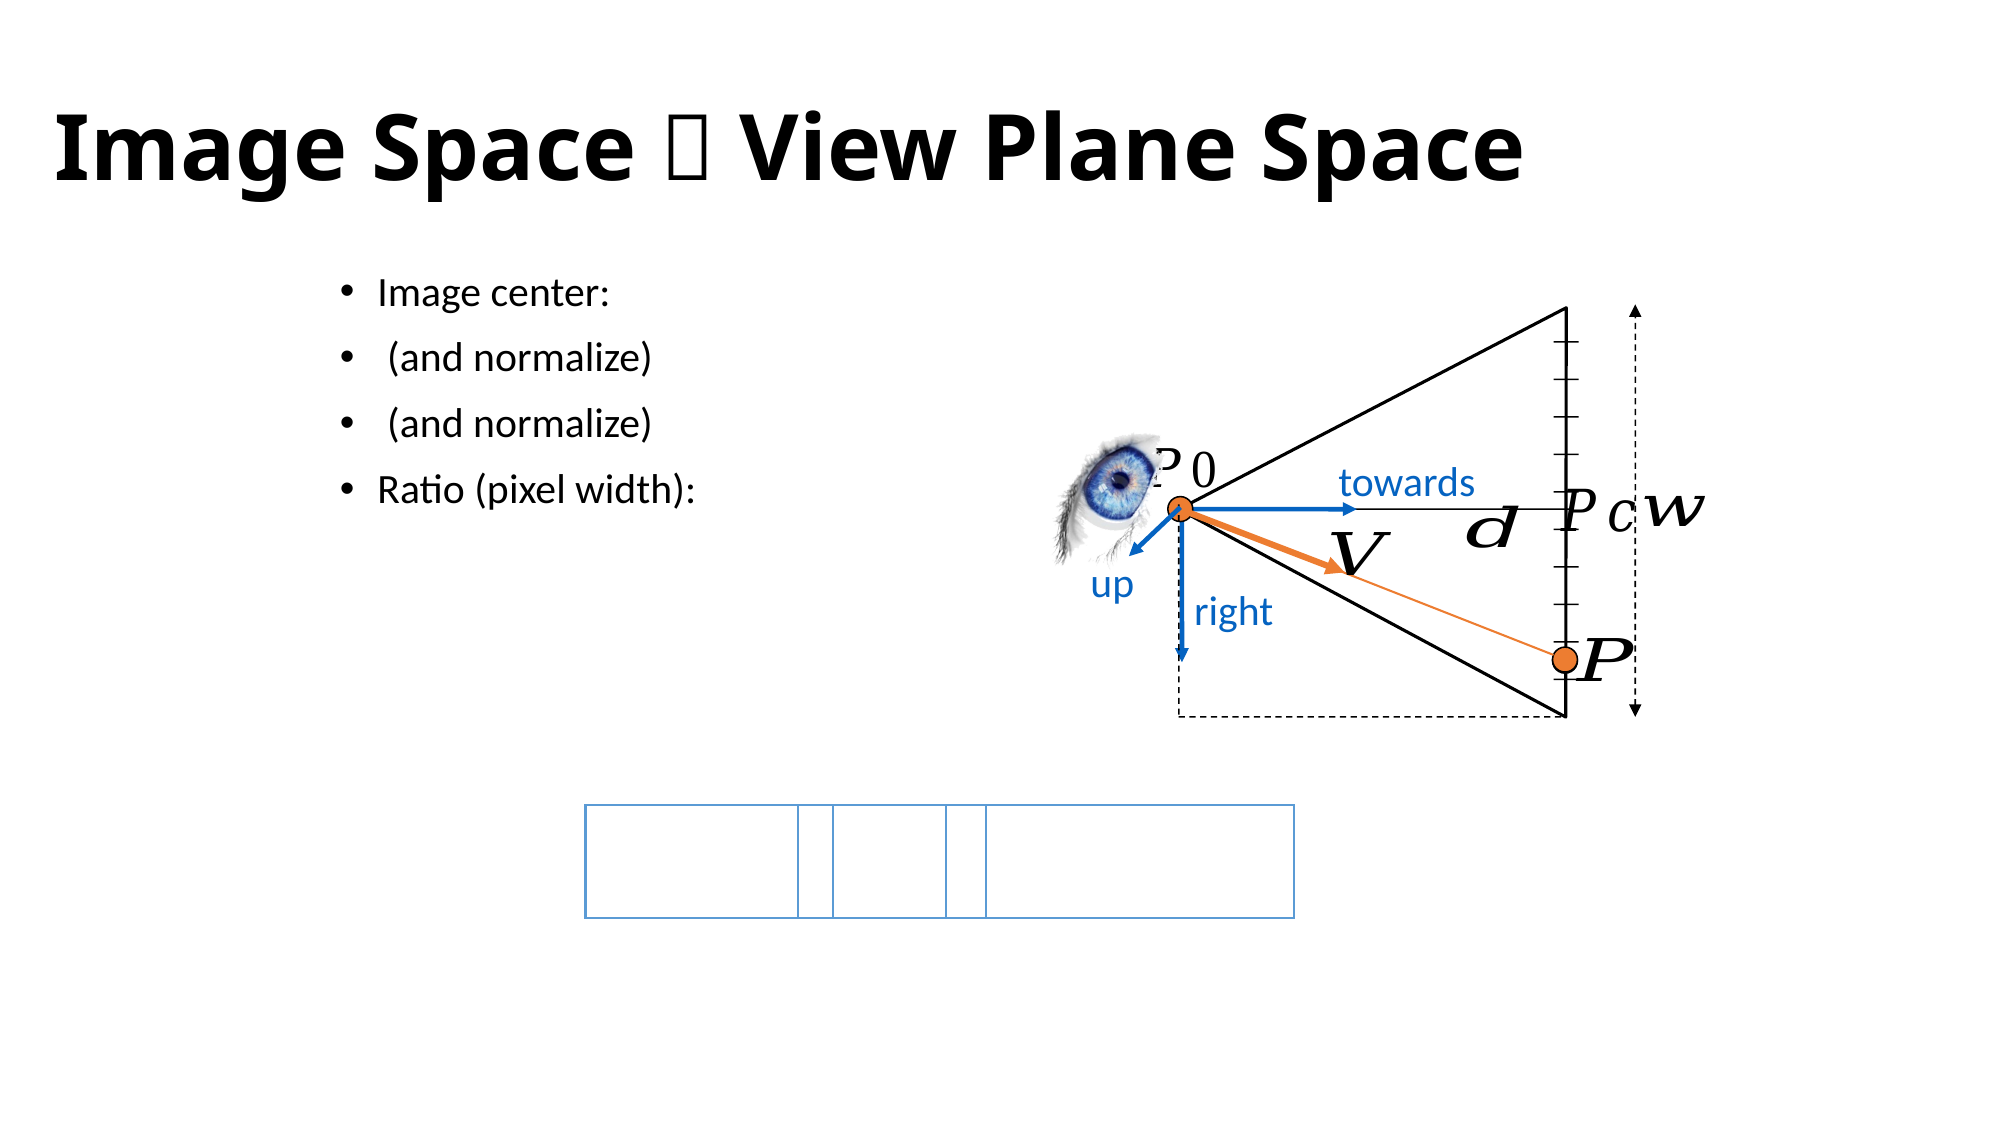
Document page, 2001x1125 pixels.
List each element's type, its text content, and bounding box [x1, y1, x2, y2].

text_box [1191, 510, 1566, 718]
title Image Space  View Plane Space [39, 42, 1765, 260]
text_box [1192, 307, 1567, 509]
text_box [1629, 304, 1642, 317]
text_box right [1179, 576, 1289, 642]
text_box [1552, 647, 1578, 673]
text_box [1183, 511, 1192, 521]
text_box [1183, 510, 1345, 574]
text_box towards [1323, 447, 1491, 513]
text_box [584, 804, 945, 919]
text_box [1183, 496, 1193, 513]
text_box [945, 804, 987, 919]
text_box [1178, 642, 1189, 663]
text_box [1629, 699, 1642, 717]
text_box up [1075, 573, 1150, 614]
text_box [987, 804, 1295, 919]
picture [1028, 418, 1189, 582]
